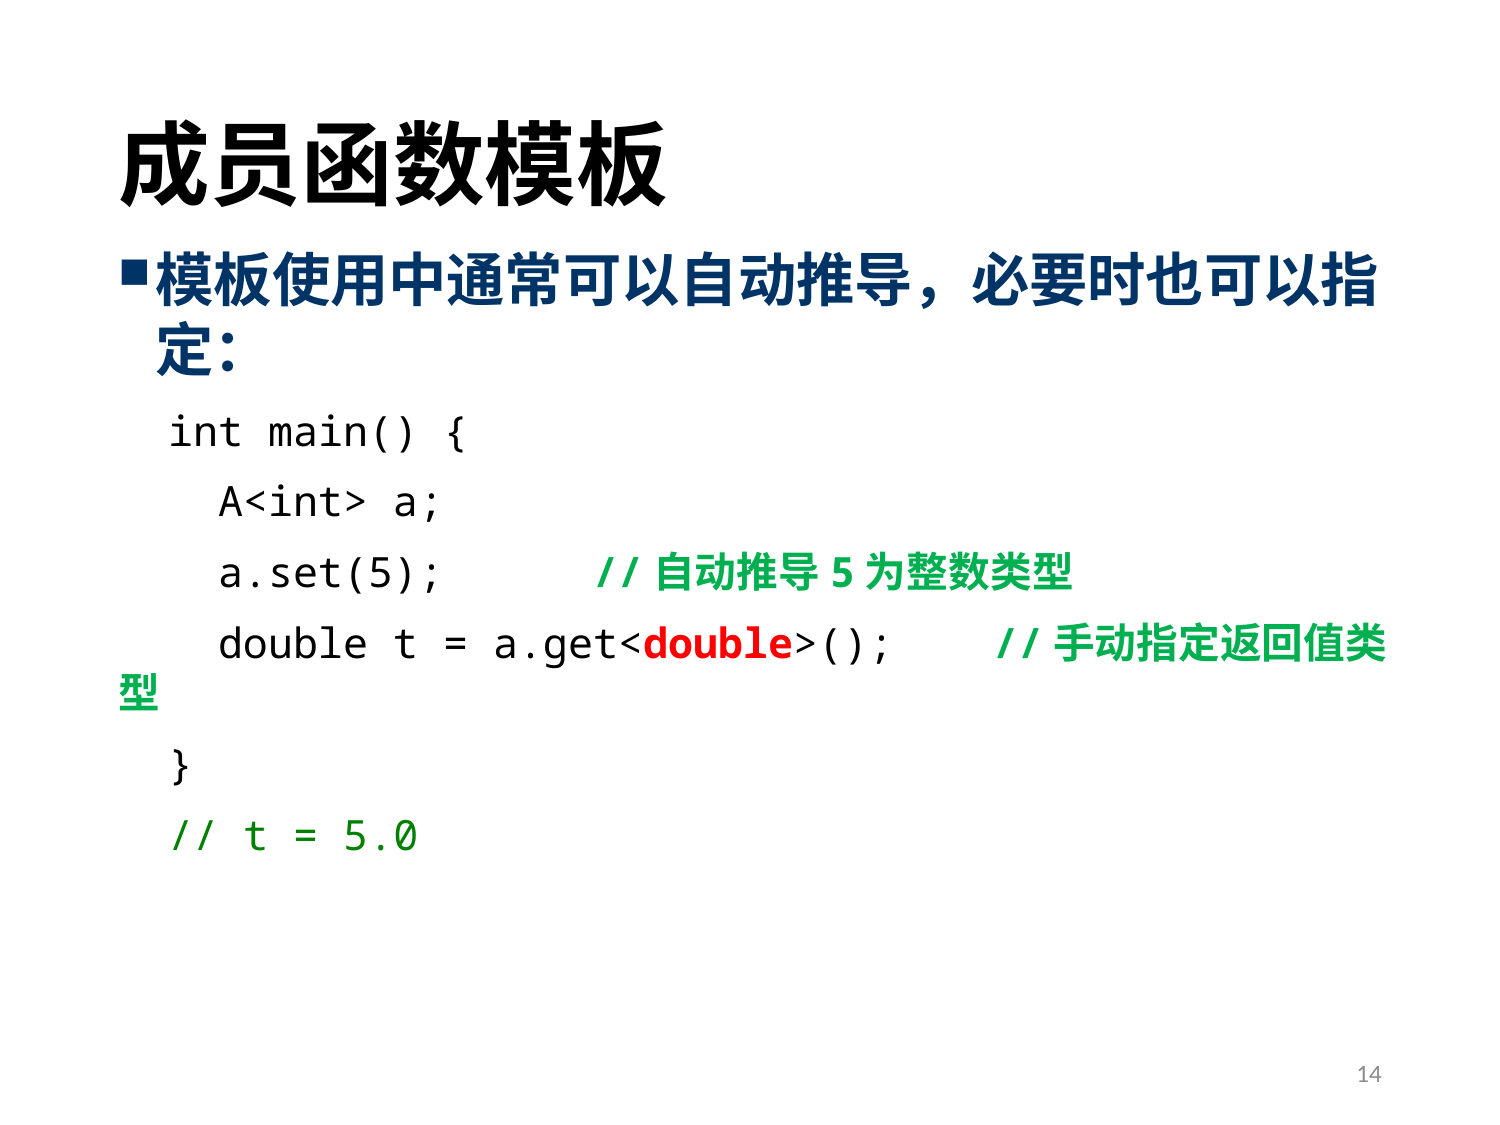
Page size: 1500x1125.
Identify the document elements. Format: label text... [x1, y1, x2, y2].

title 成员函数模板 [103, 59, 1397, 236]
slide_number 14 [1059, 1042, 1397, 1103]
list 模板使用中通常可以自动推导，必要时也可以指定： int main() { A<int> a; a.set(5); //自动推导5为整数类型 double t = a.get<double>(); //手动指定返回值类型 } // t = 5.0 [103, 236, 1424, 1084]
